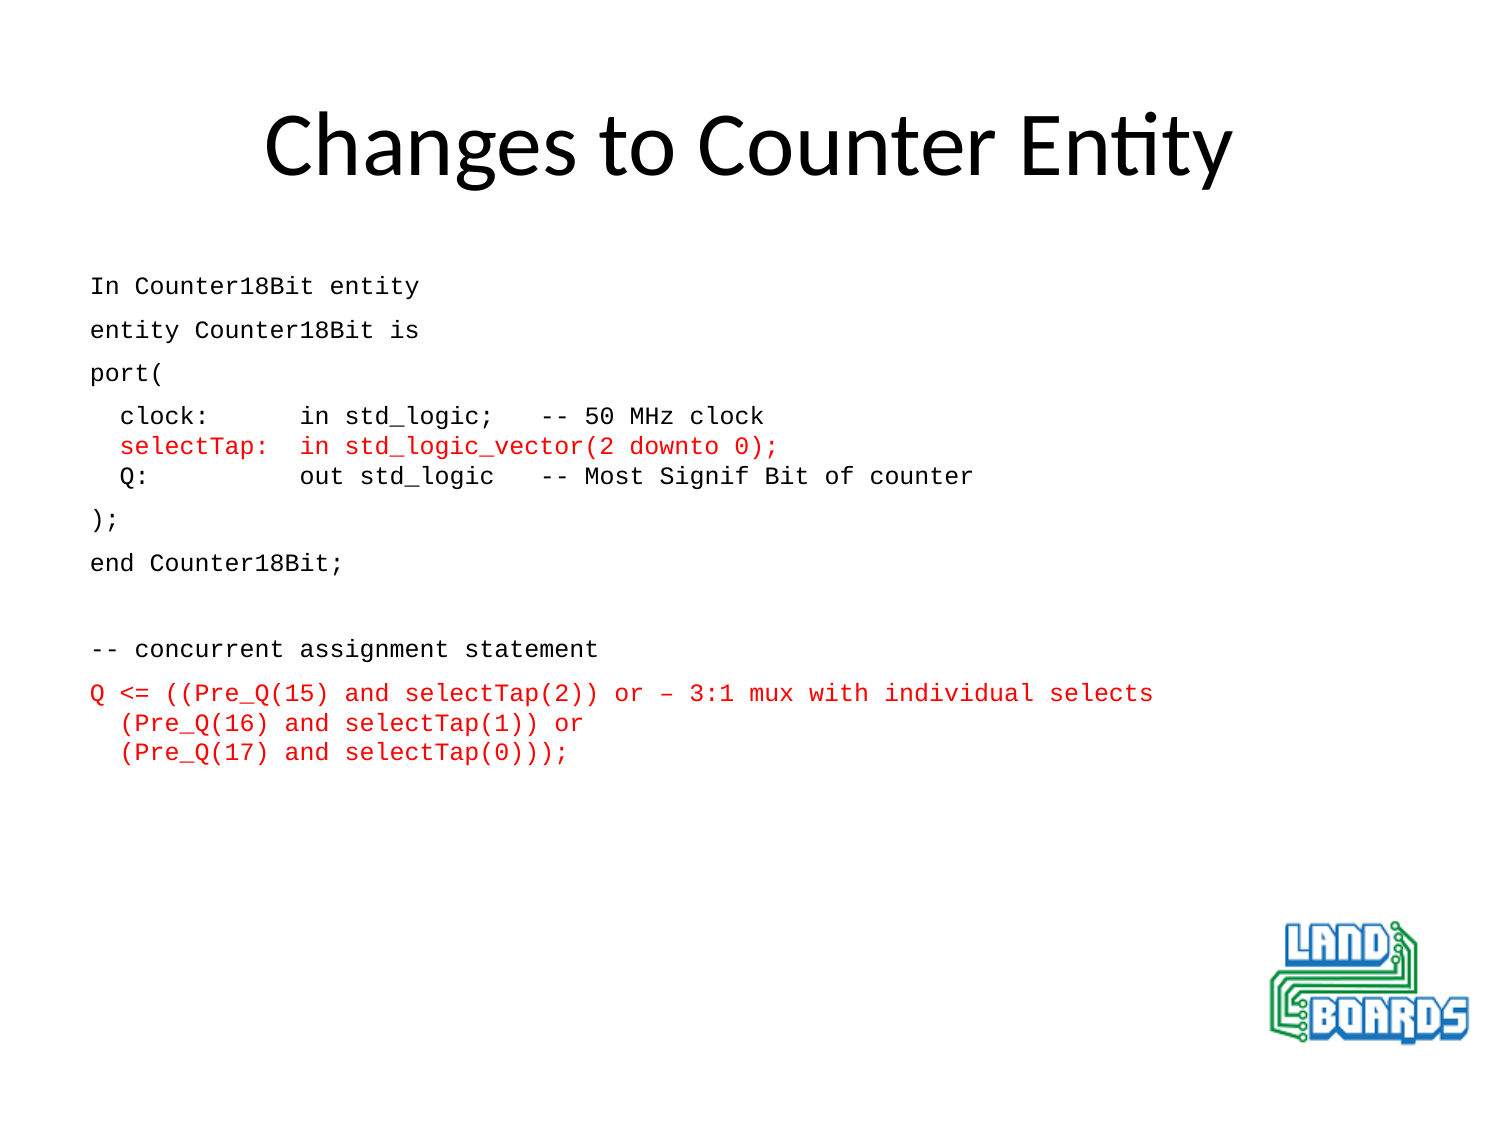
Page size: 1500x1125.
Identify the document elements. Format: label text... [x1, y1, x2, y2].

picture [1262, 887, 1474, 1099]
text_box In Counter18Bit entity entity Counter18Bit is port( clock: in std_logic; -- 50 MHz clock selectTap: in std_logic_vector(2 downto 0); Q: out std_logic -- Most Signif Bit of counter ); end Counter18Bit; -- concurrent assignment statement Q <= ((Pre_Q(15) and selectTap(2)) or – 3:1 mux with individual selects (Pre_Q(16) and selectTap(1)) or (Pre_Q(17) and selectTap(0))); [75, 262, 1425, 1005]
text_box Changes to Counter Entity [75, 45, 1425, 233]
